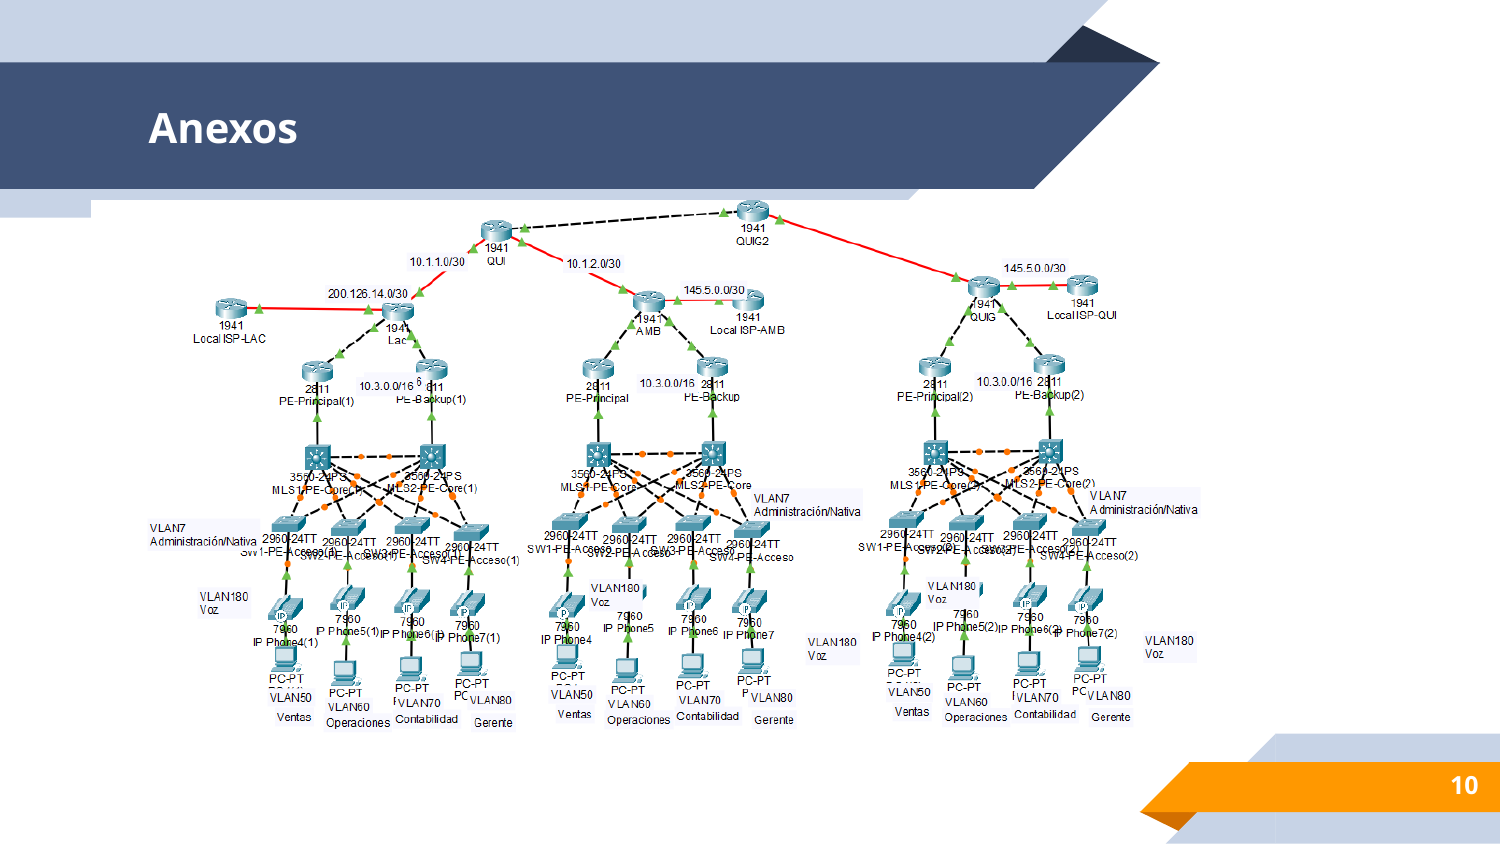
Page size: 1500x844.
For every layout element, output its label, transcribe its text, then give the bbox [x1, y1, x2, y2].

slide_number 10 [1249, 760, 1494, 813]
title Anexos [133, 64, 1035, 190]
picture [90, 199, 1231, 761]
